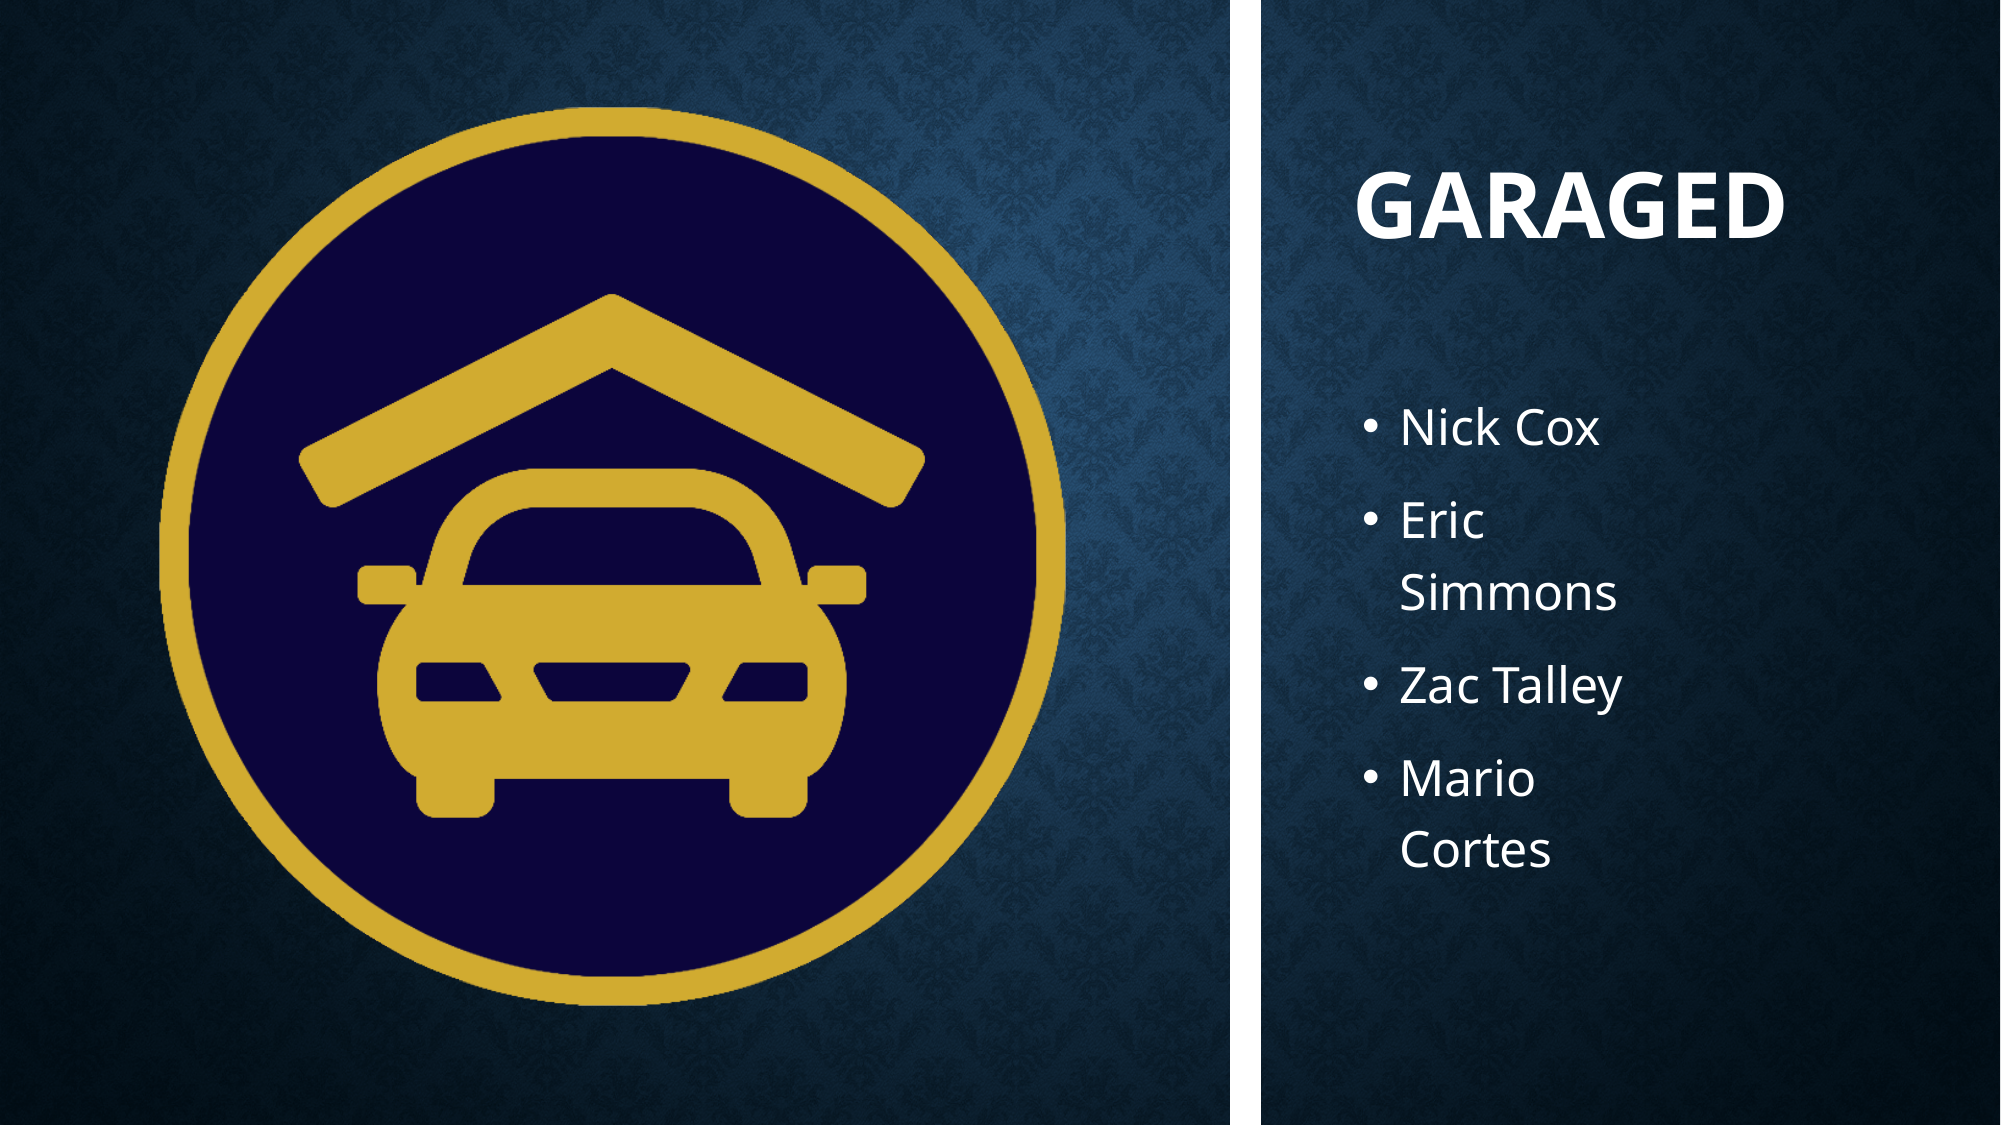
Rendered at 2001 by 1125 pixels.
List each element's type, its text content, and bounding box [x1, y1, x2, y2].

picture [151, 99, 1073, 1013]
subtitle Nick Cox Eric Simmons Zac Talley Mario Cortes [1337, 310, 1973, 1041]
title Garaged [1337, 99, 1888, 310]
